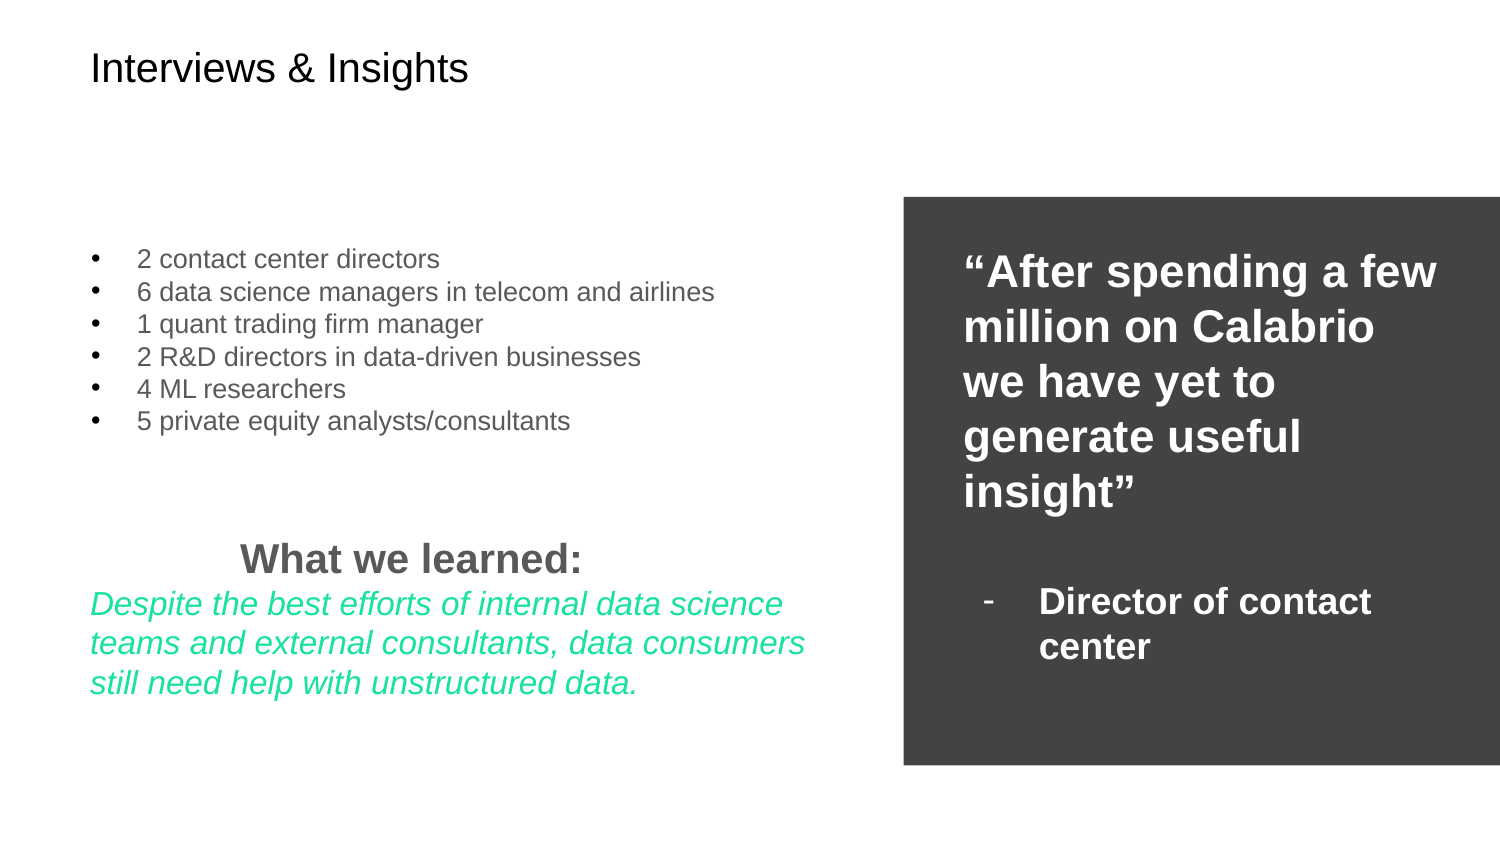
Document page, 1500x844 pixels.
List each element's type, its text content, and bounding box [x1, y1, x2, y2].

text_box “After spending a few million on Calabrio we have yet to generate useful insight” Director of contact center [903, 196, 1500, 766]
title Interviews & Insights [75, 33, 1245, 99]
list Who we talked to: 2 contact center directors 6 data science managers in telecom and airlines 1 quant trading firm manager 2 R&D directors in data-driven businesses 4 ML researchers 5 private equity analysts/consultants What we expected Uber drivers want a tool to help them file ta What we learned: Despite the best efforts of internal data science teams and external consultants, data consumers still need help with unstructured data. [75, 184, 841, 742]
